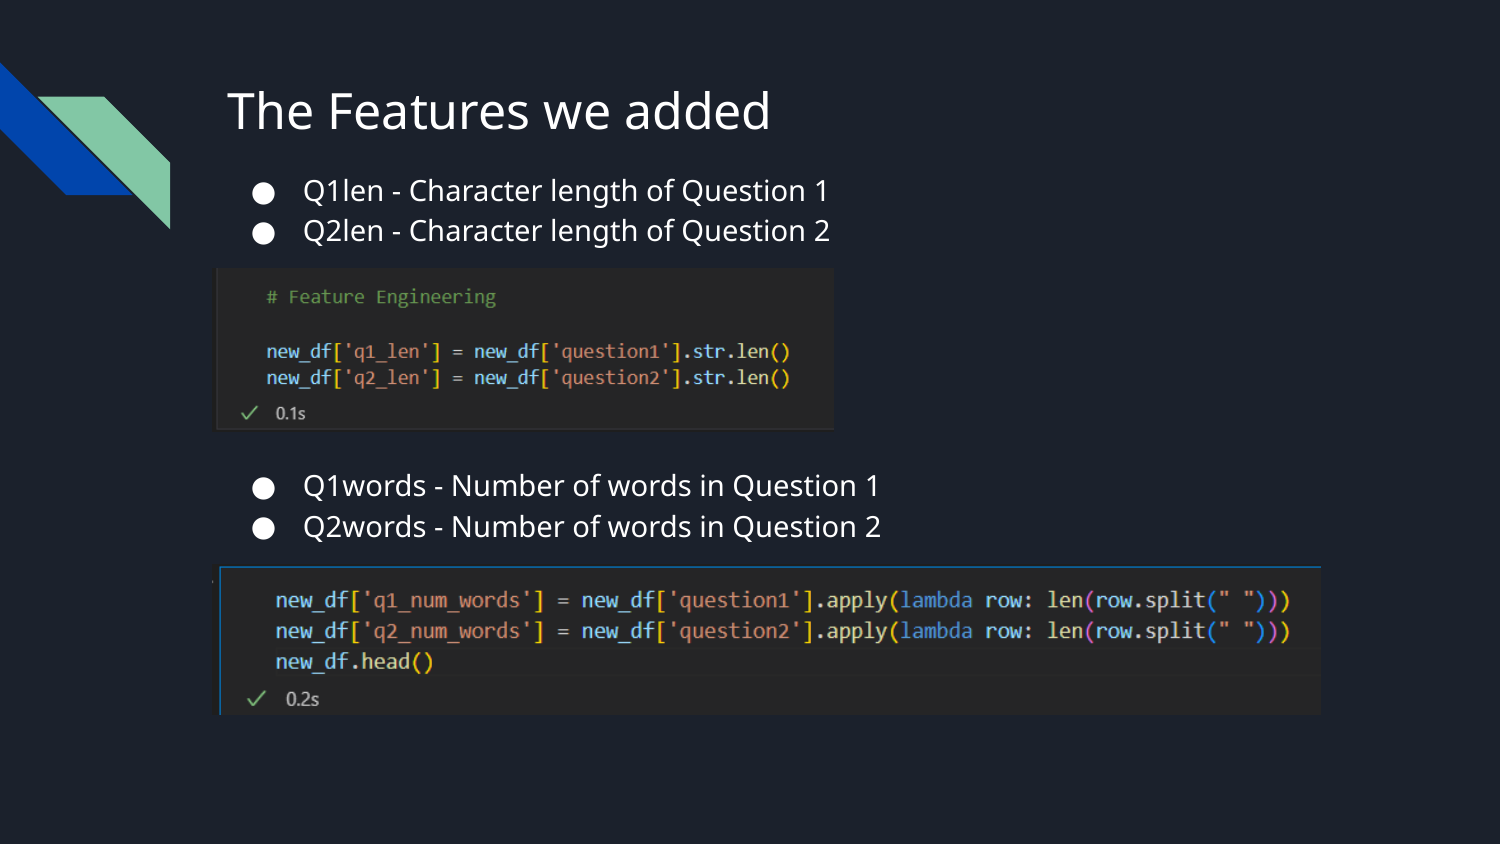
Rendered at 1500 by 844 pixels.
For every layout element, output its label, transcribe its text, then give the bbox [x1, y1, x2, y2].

picture [212, 268, 834, 433]
picture [212, 564, 1322, 716]
list Q1len - Character length of Question 1 Q2len - Character length of Question 2 Q1words - Number of words in Question 1 Q2words - Number of words in Question 2 [212, 151, 1368, 715]
title The Features we added [212, 64, 1368, 147]
